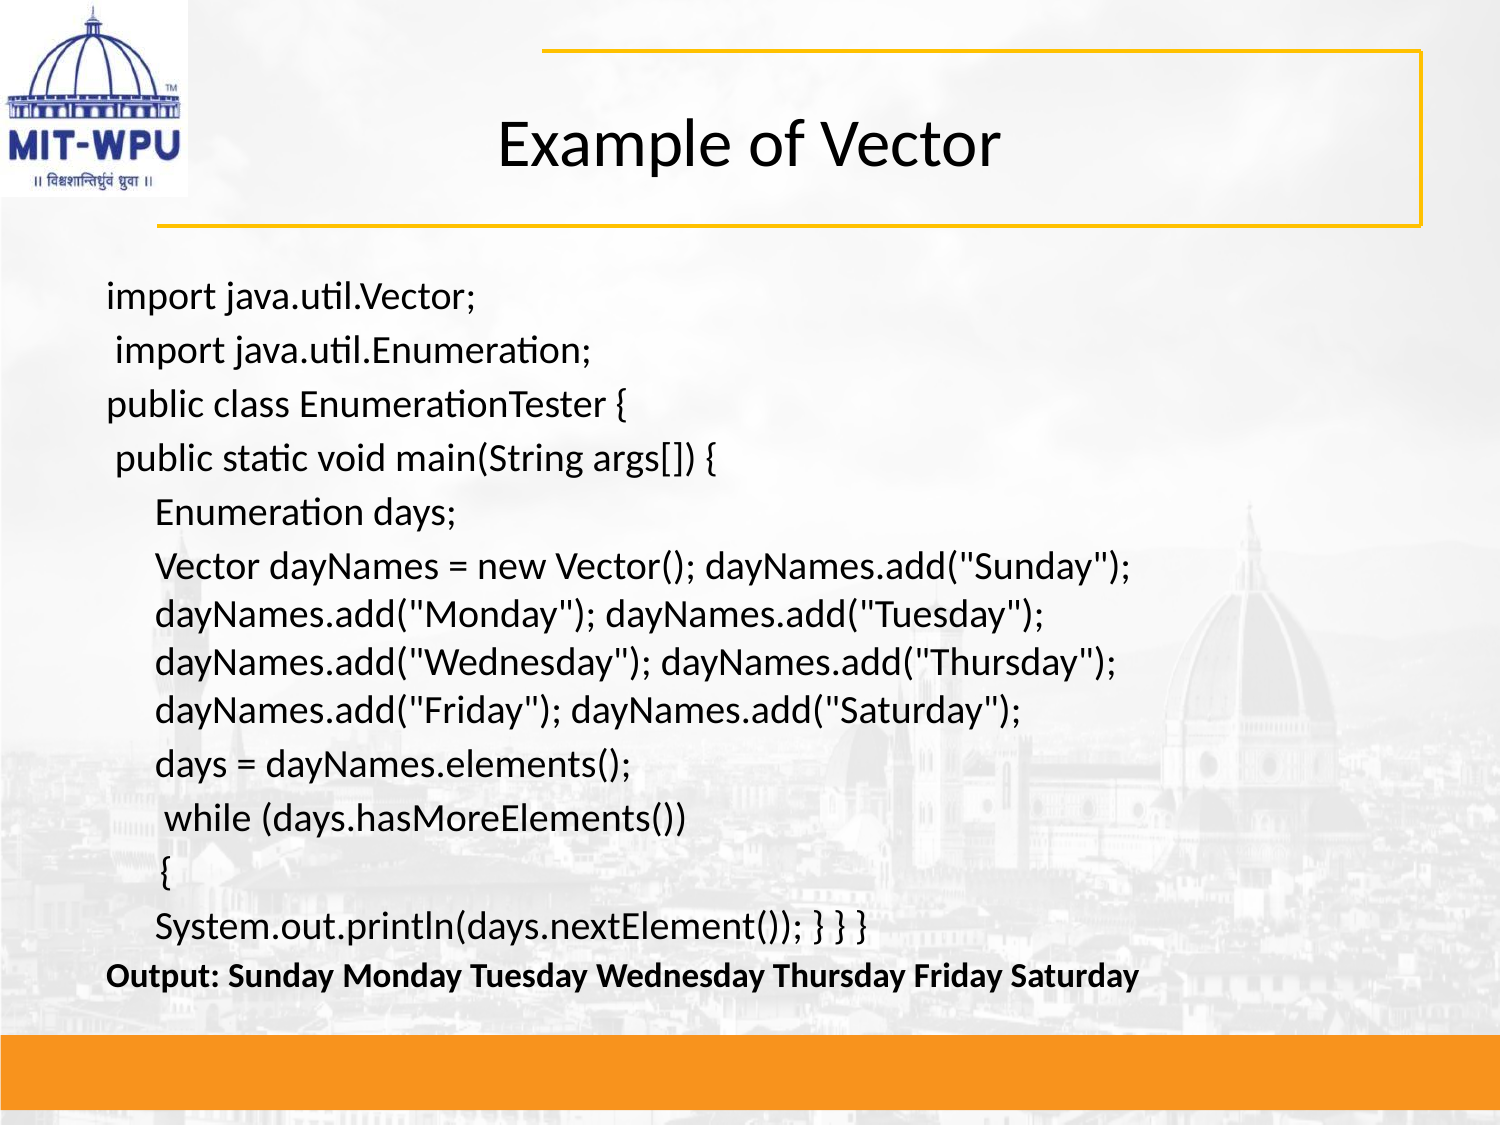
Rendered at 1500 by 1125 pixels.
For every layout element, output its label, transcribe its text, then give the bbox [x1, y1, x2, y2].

list import java.util.Vector; import java.util.Enumeration; public class EnumerationTester { public static void main(String args[]) { Enumeration days; Vector dayNames = new Vector(); dayNames.add("Sunday"); dayNames.add("Monday"); dayNames.add("Tuesday"); dayNames.add("Wednesday"); dayNames.add("Thursday"); dayNames.add("Friday"); dayNames.add("Saturday"); days = dayNames.elements(); while (days.hasMoreElements()) { System.out.println(days.nextElement()); } } } Output: Sunday Monday Tuesday Wednesday Thursday Friday Saturday [75, 262, 1425, 1005]
title Example of Vector [75, 45, 1425, 233]
picture [0, 0, 188, 197]
